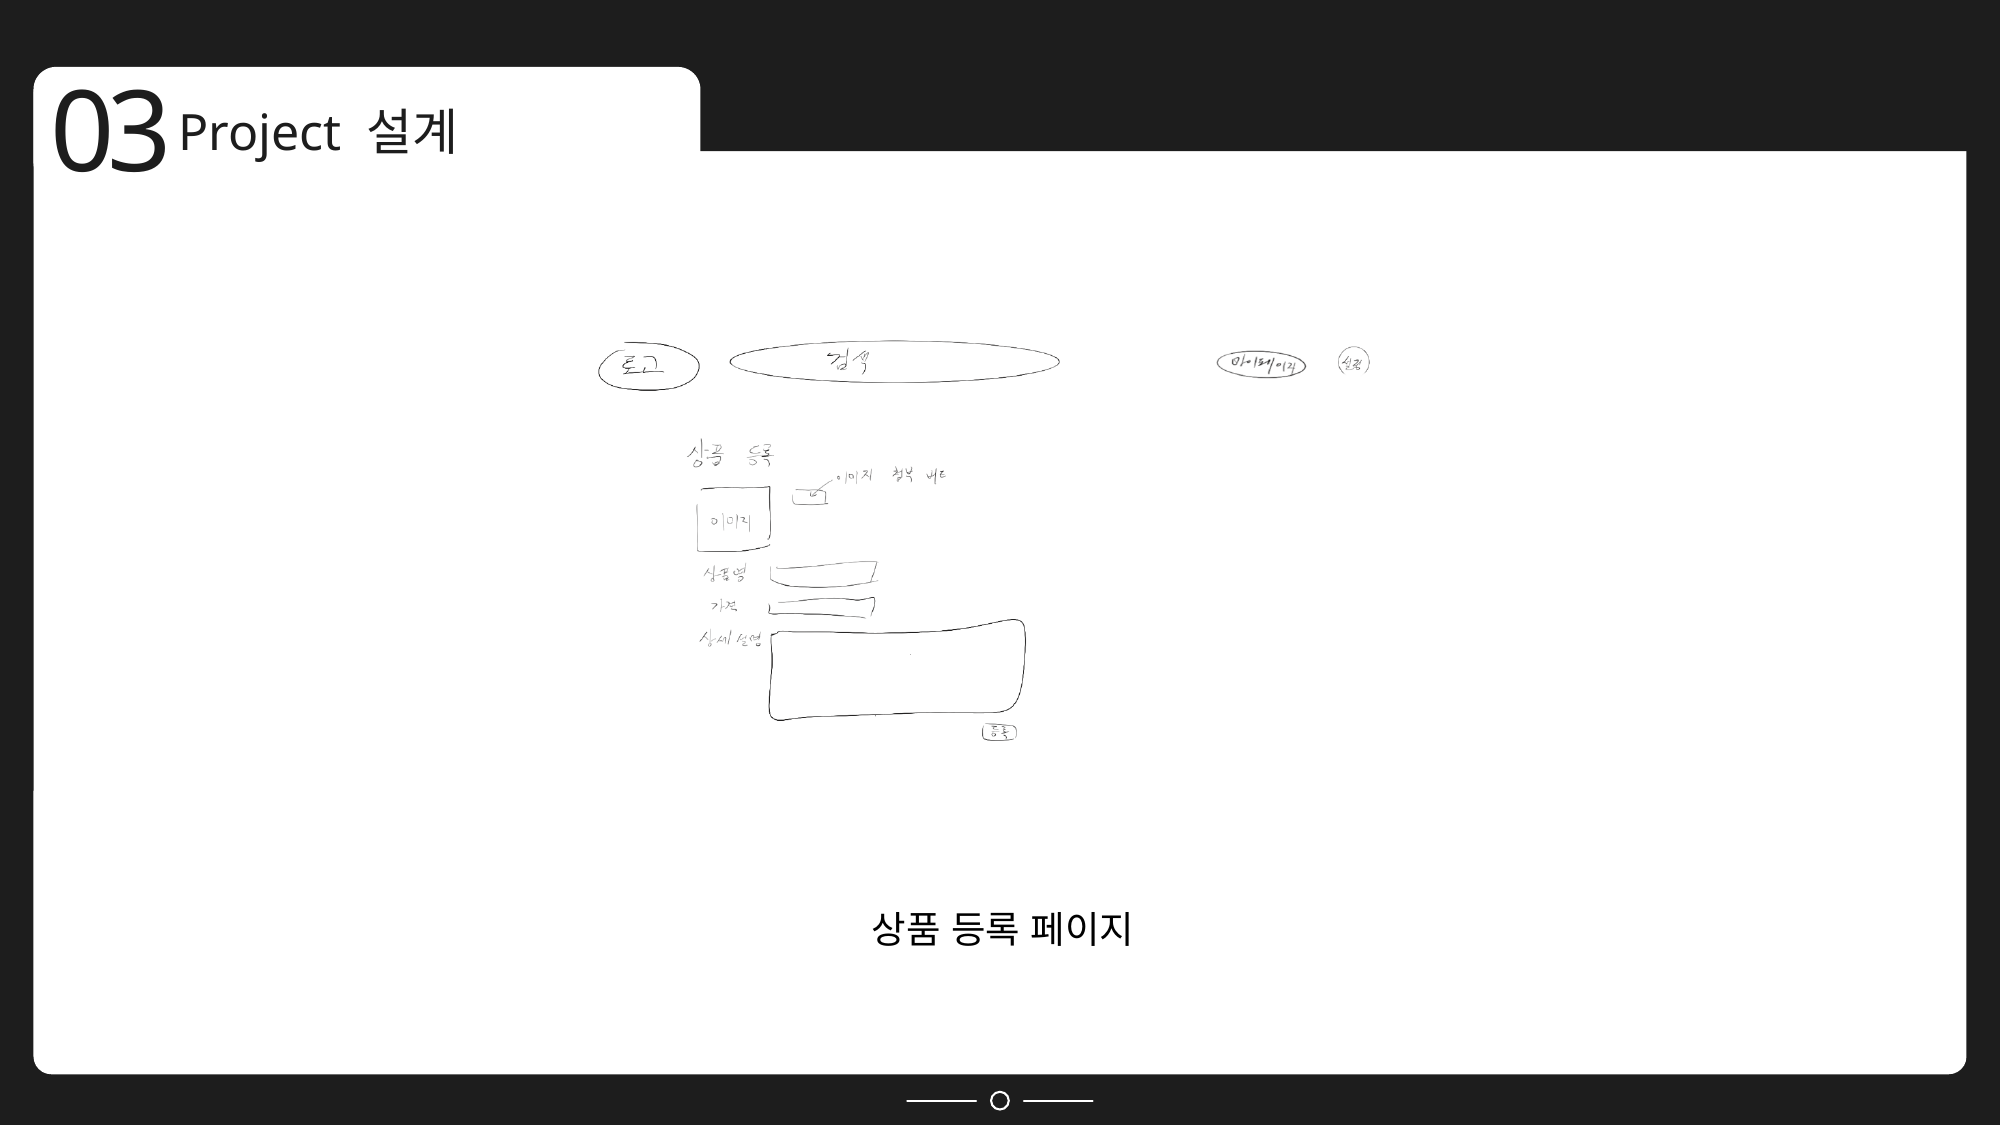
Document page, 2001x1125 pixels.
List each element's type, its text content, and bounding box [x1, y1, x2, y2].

text_box 상품 등록 페이지 [857, 898, 1222, 958]
text_box 03 [35, 51, 188, 201]
picture [588, 331, 1412, 794]
text_box Project 설계 [163, 93, 474, 169]
